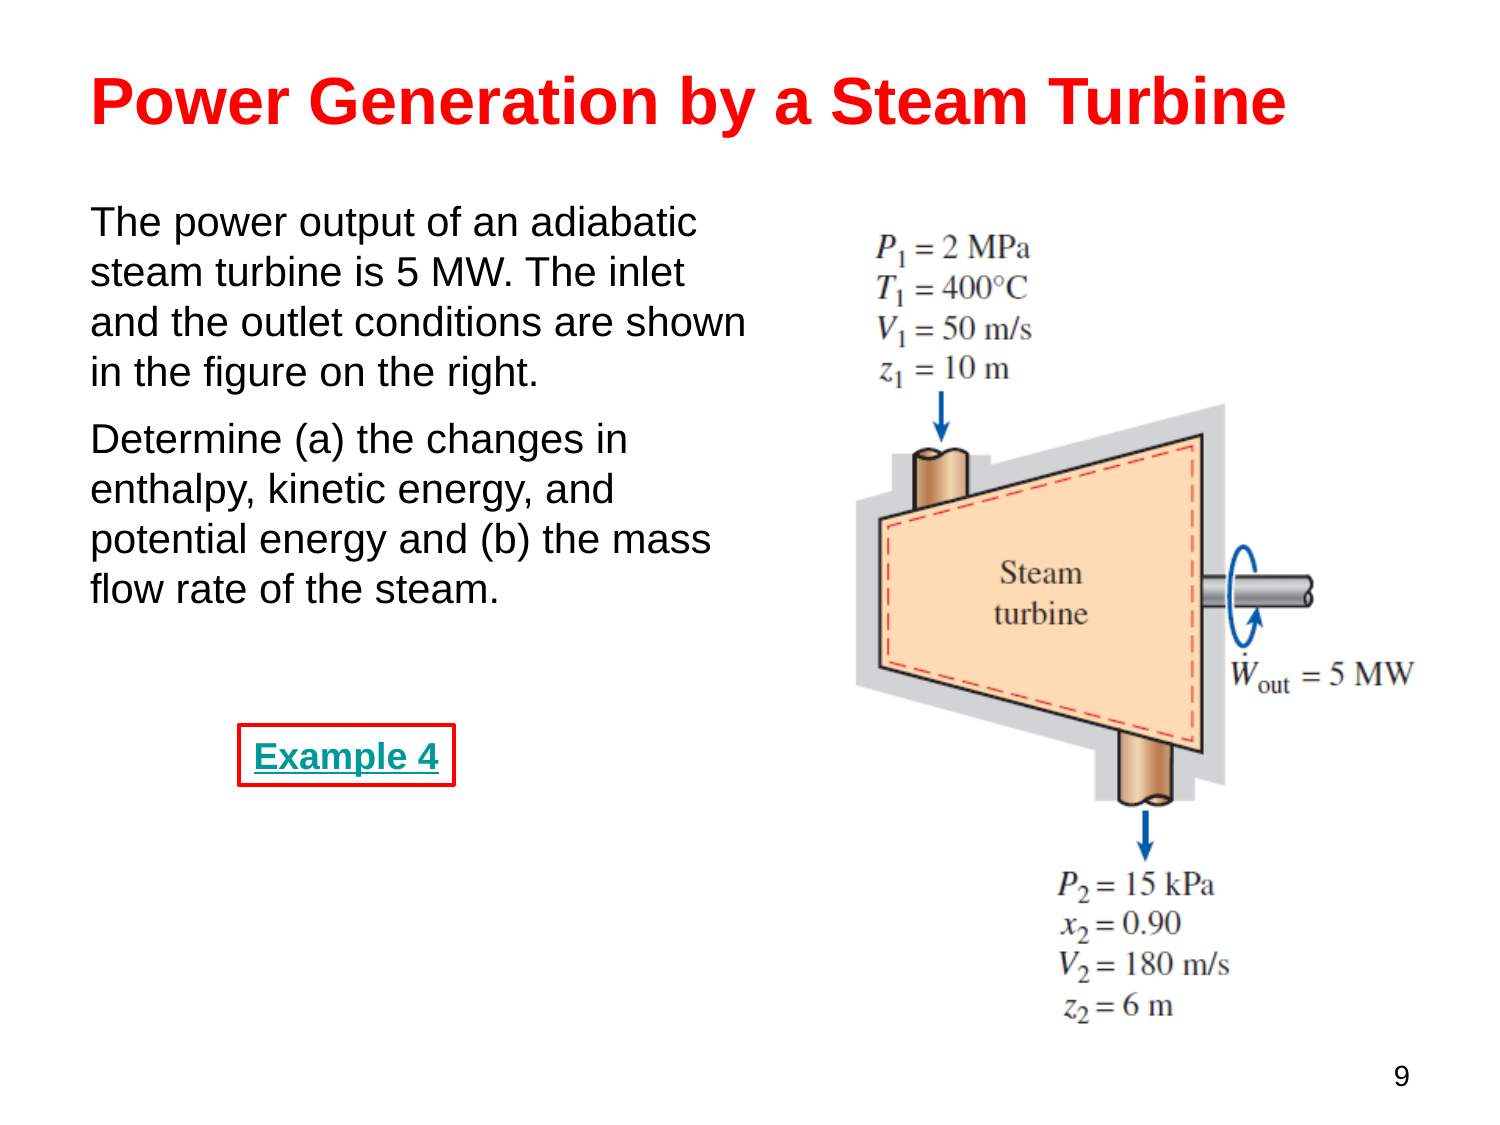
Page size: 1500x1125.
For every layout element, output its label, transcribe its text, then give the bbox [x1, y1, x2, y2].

list The power output of an adiabatic steam turbine is 5 MW. The inlet and the outlet conditions are shown in the figure on the right. Determine (a) the changes in enthalpy, kinetic energy, and potential energy and (b) the mass flow rate of the steam. [74, 187, 776, 1006]
picture [839, 224, 1423, 1030]
text_box Example 4 [238, 724, 454, 785]
title Power Generation by a Steam Turbine [74, 44, 1426, 151]
slide_number 9 [1074, 1049, 1426, 1103]
